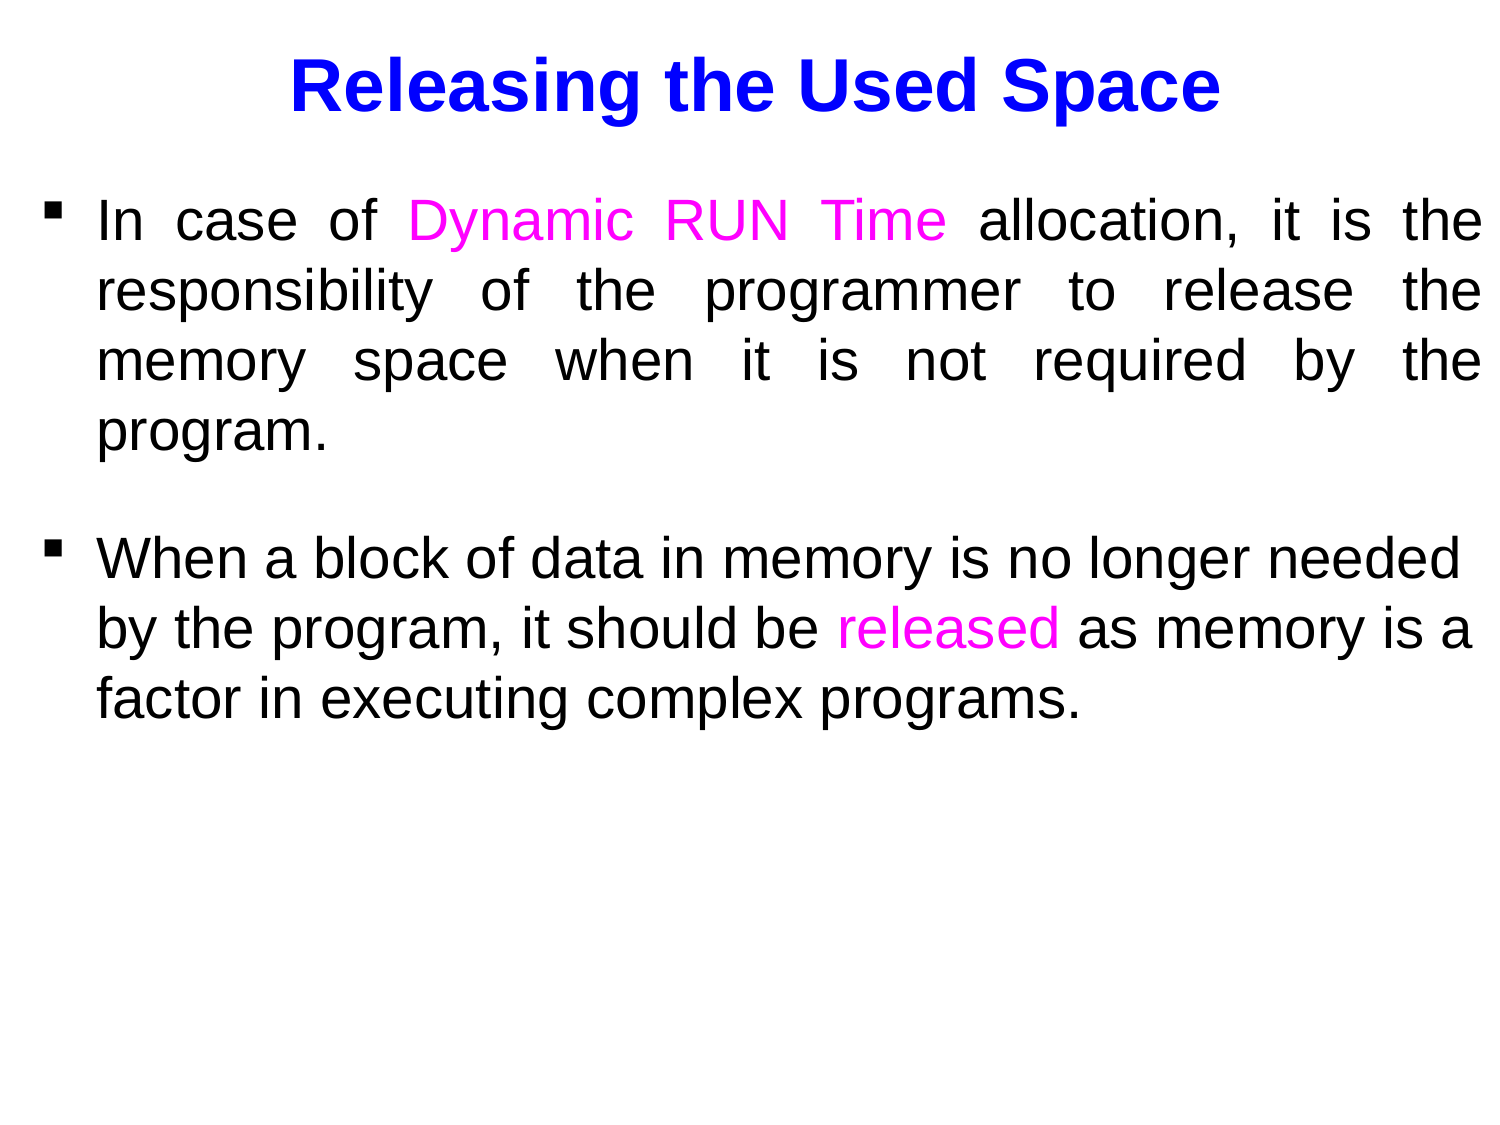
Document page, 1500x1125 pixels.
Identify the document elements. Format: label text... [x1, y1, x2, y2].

list In case of Dynamic RUN Time allocation, it is the responsibility of the programmer to release the memory space when it is not required by the program. When a block of data in memory is no longer needed by the program, it should be released as memory is a factor in executing complex programs. [24, 174, 1500, 1076]
title Releasing the Used Space [237, 0, 1276, 163]
